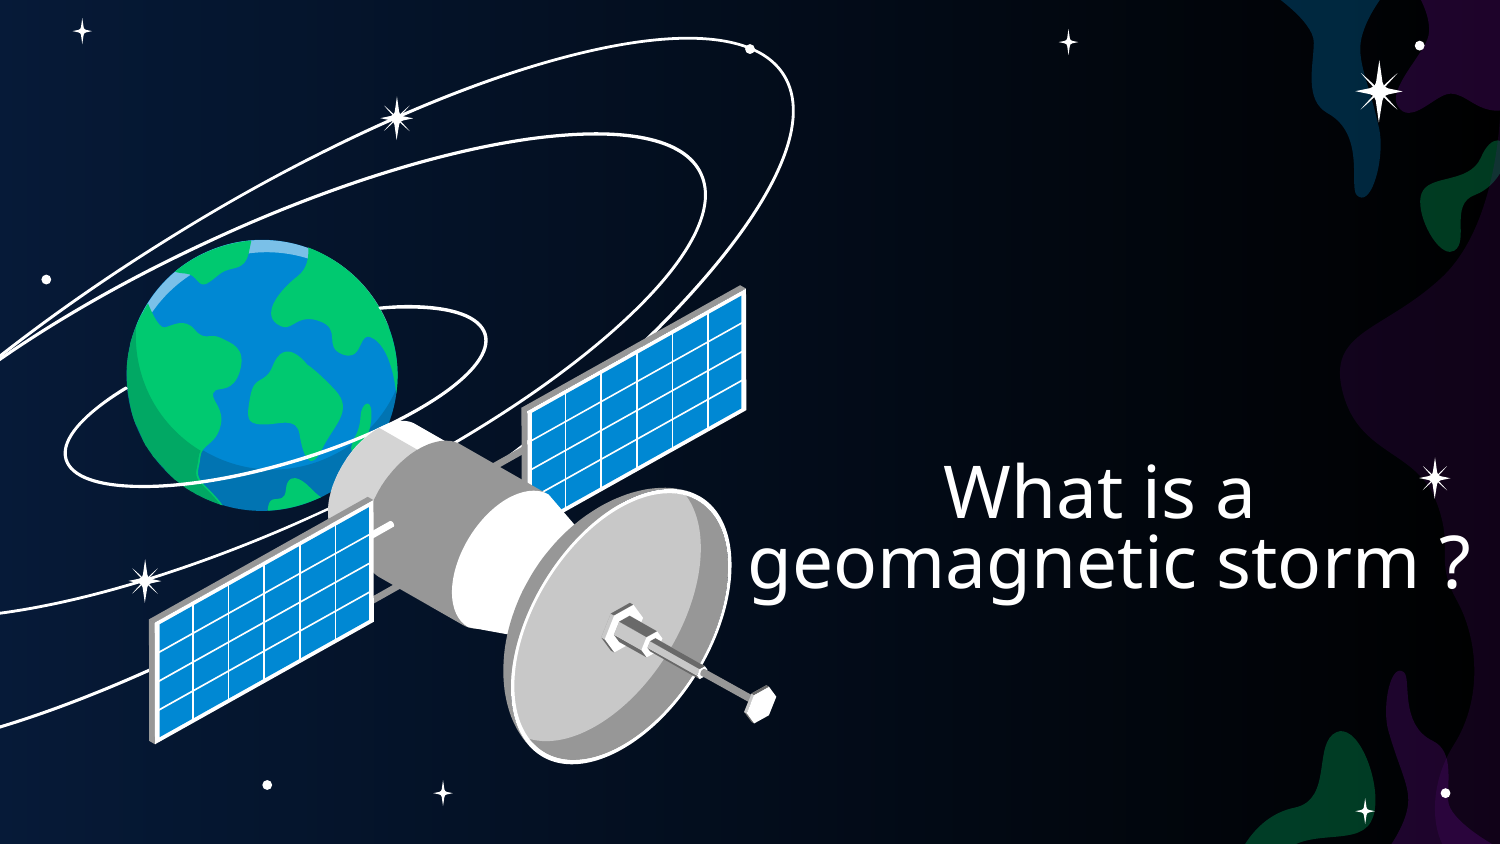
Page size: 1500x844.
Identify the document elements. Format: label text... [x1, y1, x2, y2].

title What is a geomagnetic storm ? [914, 447, 1498, 535]
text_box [0, 0, 910, 825]
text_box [148, 284, 777, 765]
